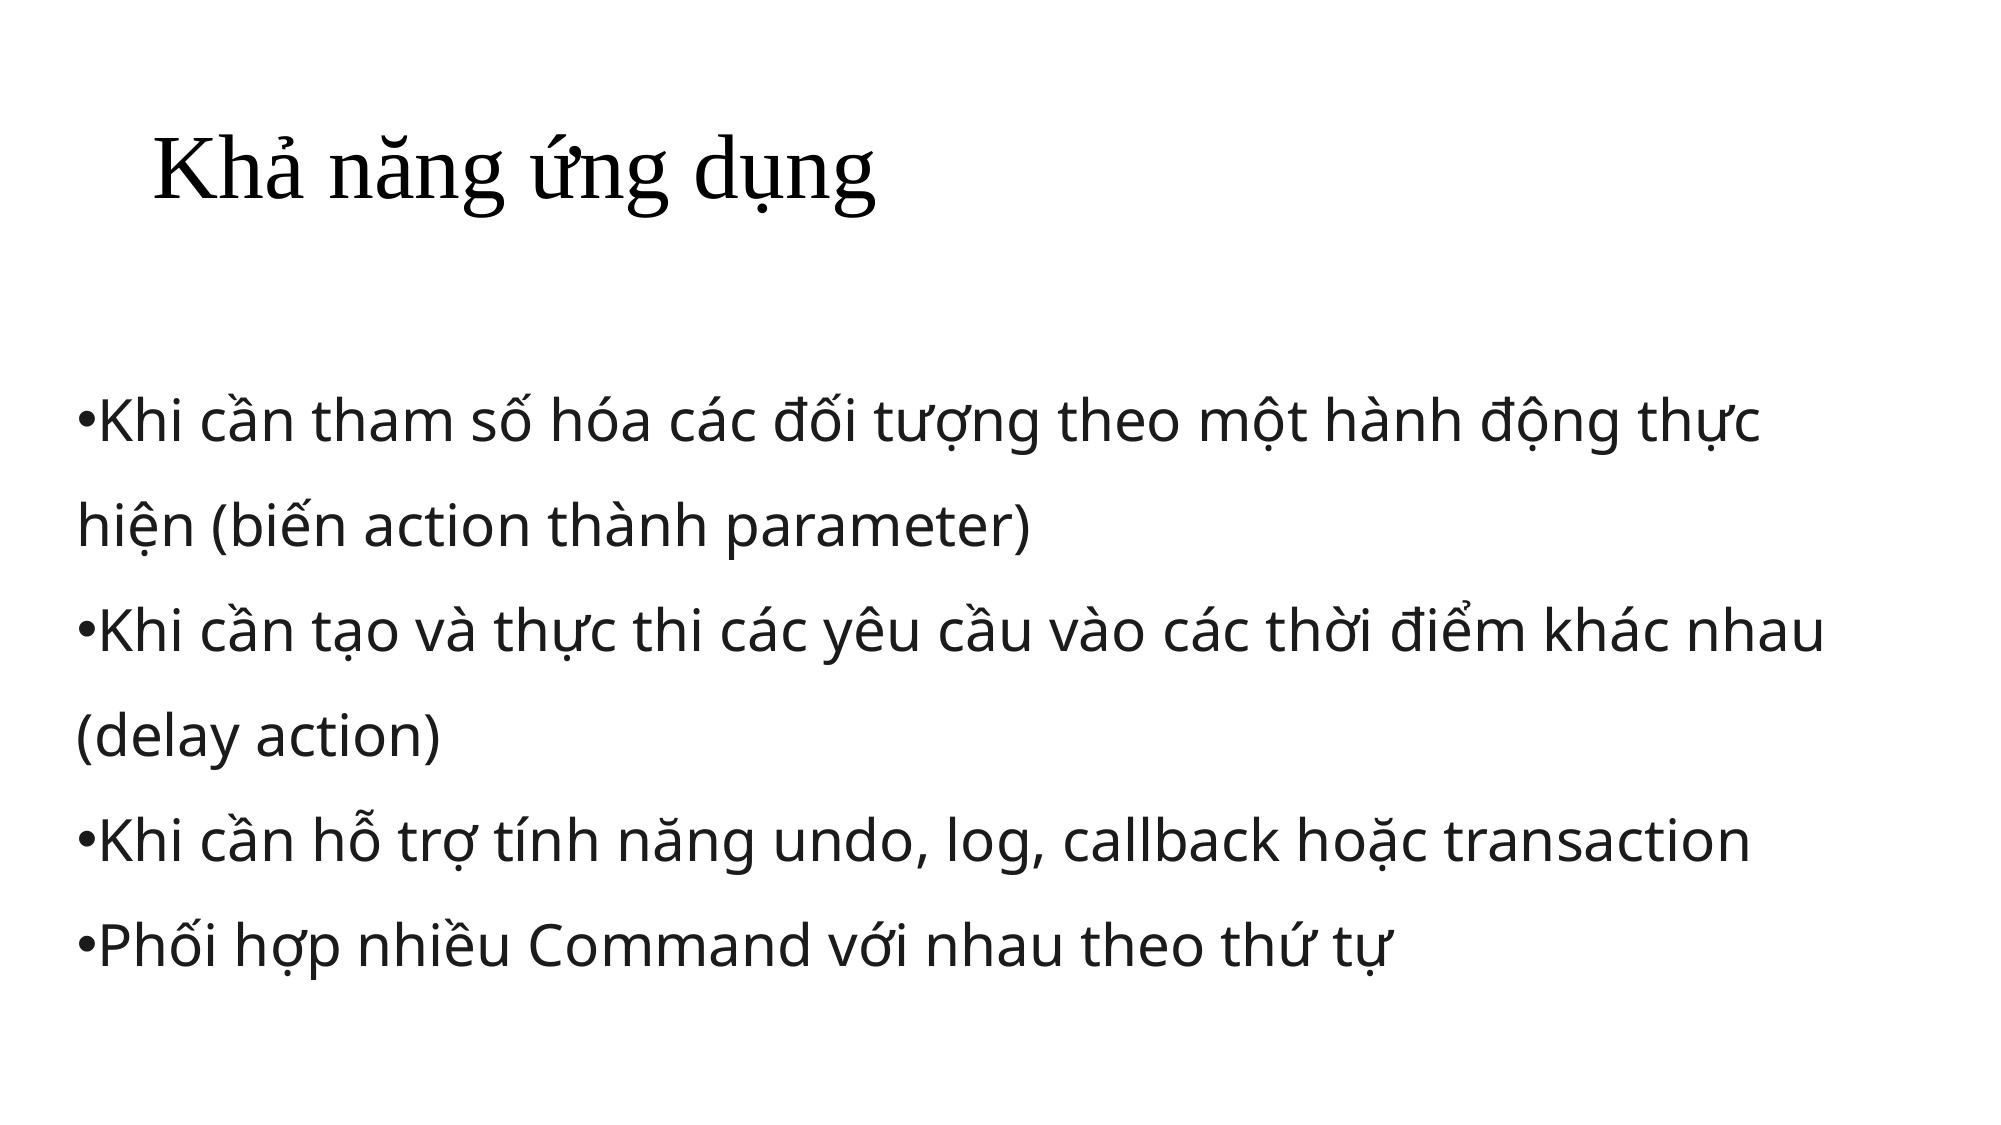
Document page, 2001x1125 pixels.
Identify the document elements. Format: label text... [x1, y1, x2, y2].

title Khả năng ứng dụng [137, 59, 1863, 278]
text_box Khi cần tham số hóa các đối tượng theo một hành động thực hiện (biến action thành parameter) Khi cần tạo và thực thi các yêu cầu vào các thời điểm khác nhau (delay action) Khi cần hỗ trợ tính năng undo, log, callback hoặc transaction Phối hợp nhiều Command với nhau theo thứ tự [62, 340, 1863, 1118]
